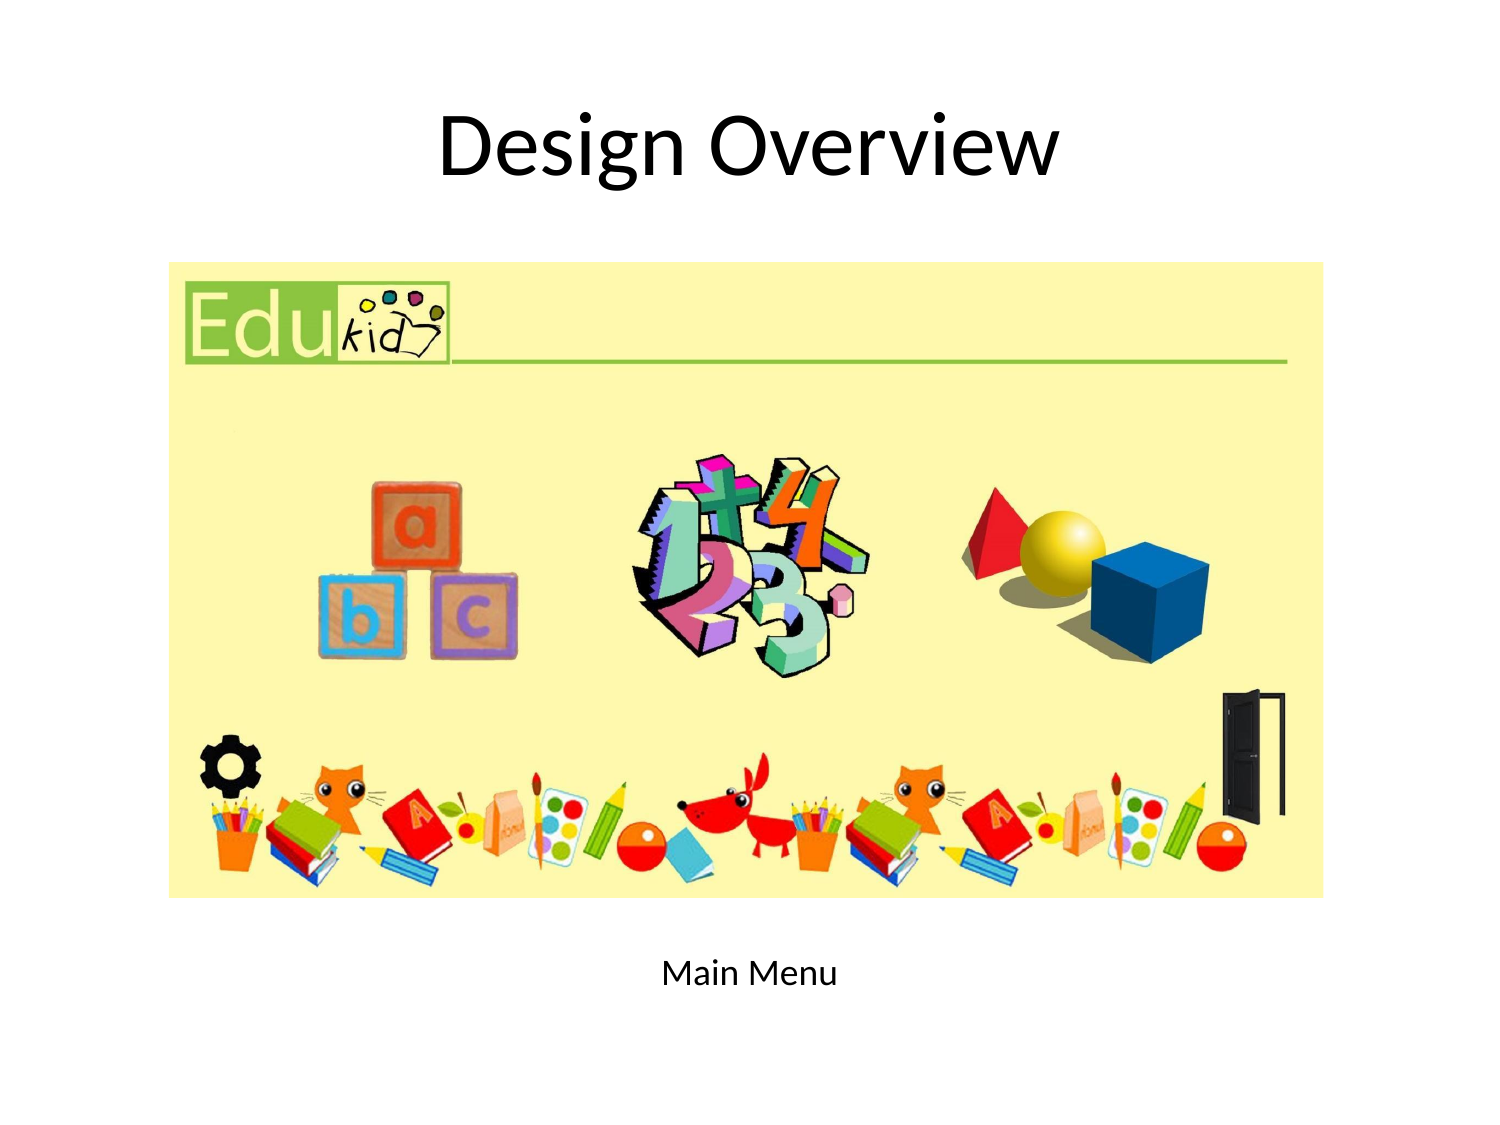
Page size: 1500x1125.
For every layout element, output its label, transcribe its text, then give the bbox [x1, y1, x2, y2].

text_box Main Menu [283, 940, 1216, 1002]
title Design Overview [75, 45, 1425, 233]
text_box [168, 262, 1324, 898]
